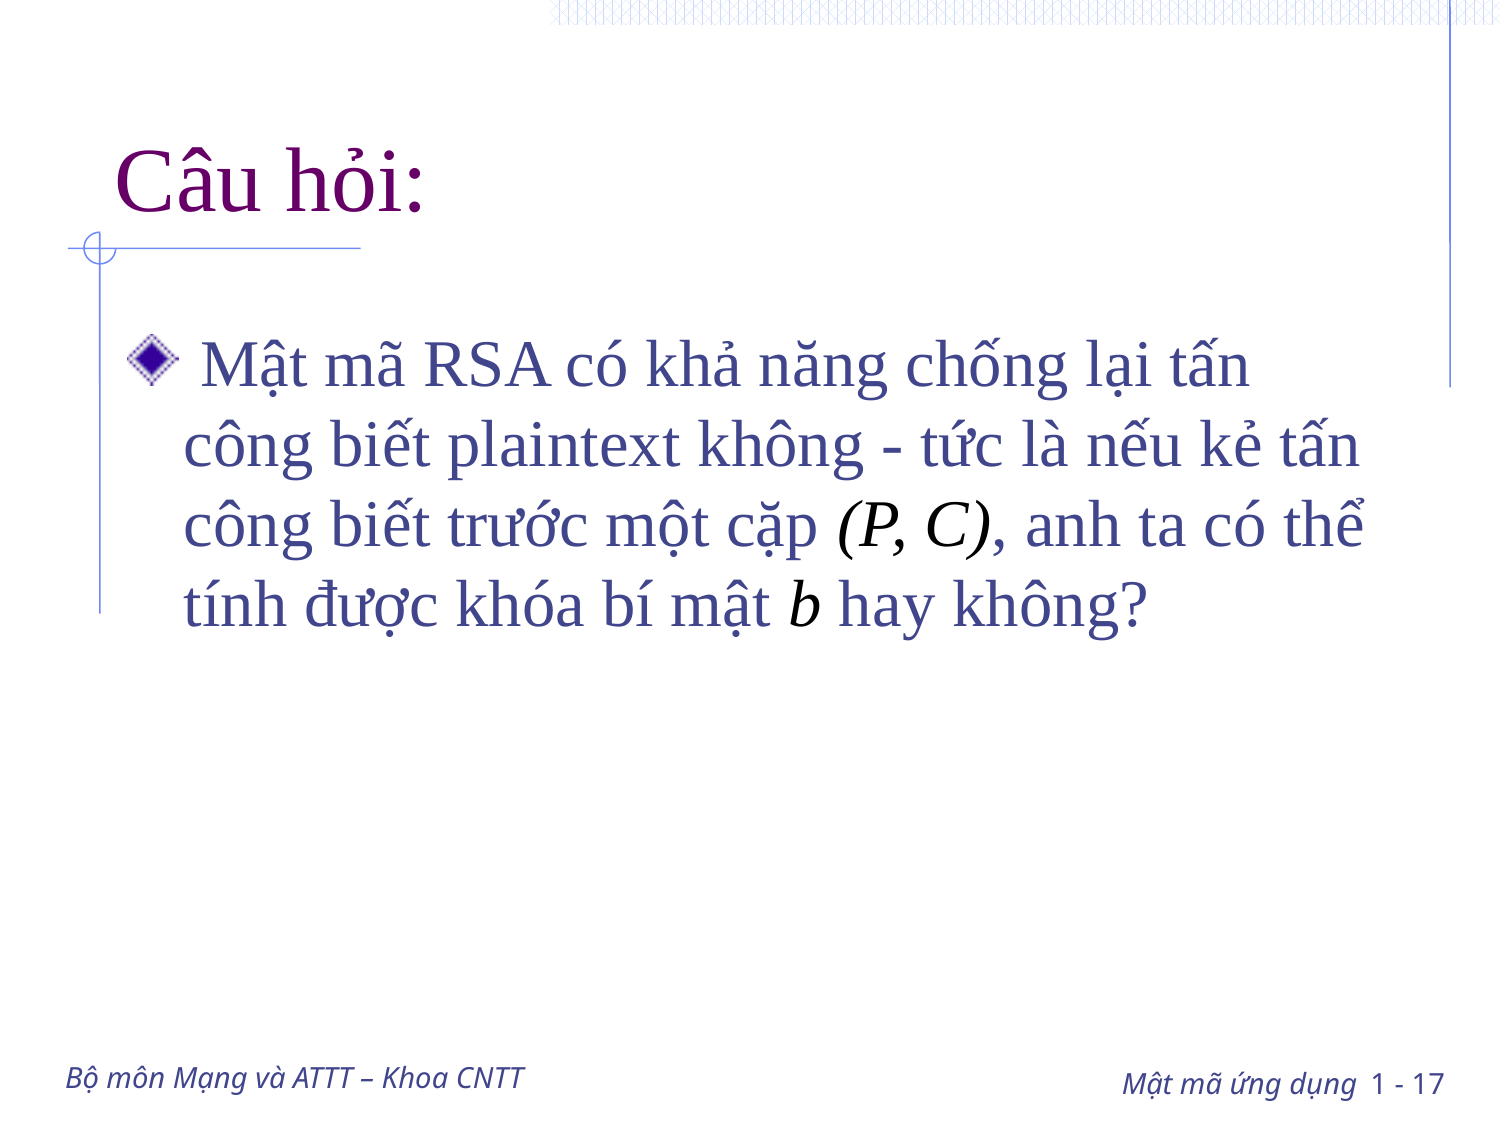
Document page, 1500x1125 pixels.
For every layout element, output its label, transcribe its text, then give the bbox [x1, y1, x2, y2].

list Mật mã RSA có khả năng chống lại tấn công biết plaintext không - tức là nếu kẻ tấn công biết trước một cặp (P, C), anh ta có thể tính được khóa bí mật b hay không? [112, 312, 1388, 988]
title Câu hỏi: [99, 50, 1375, 238]
slide_number Bộ môn Mạng và ATTT – Khoa CNTT [50, 1027, 638, 1103]
picture [127, 334, 179, 386]
